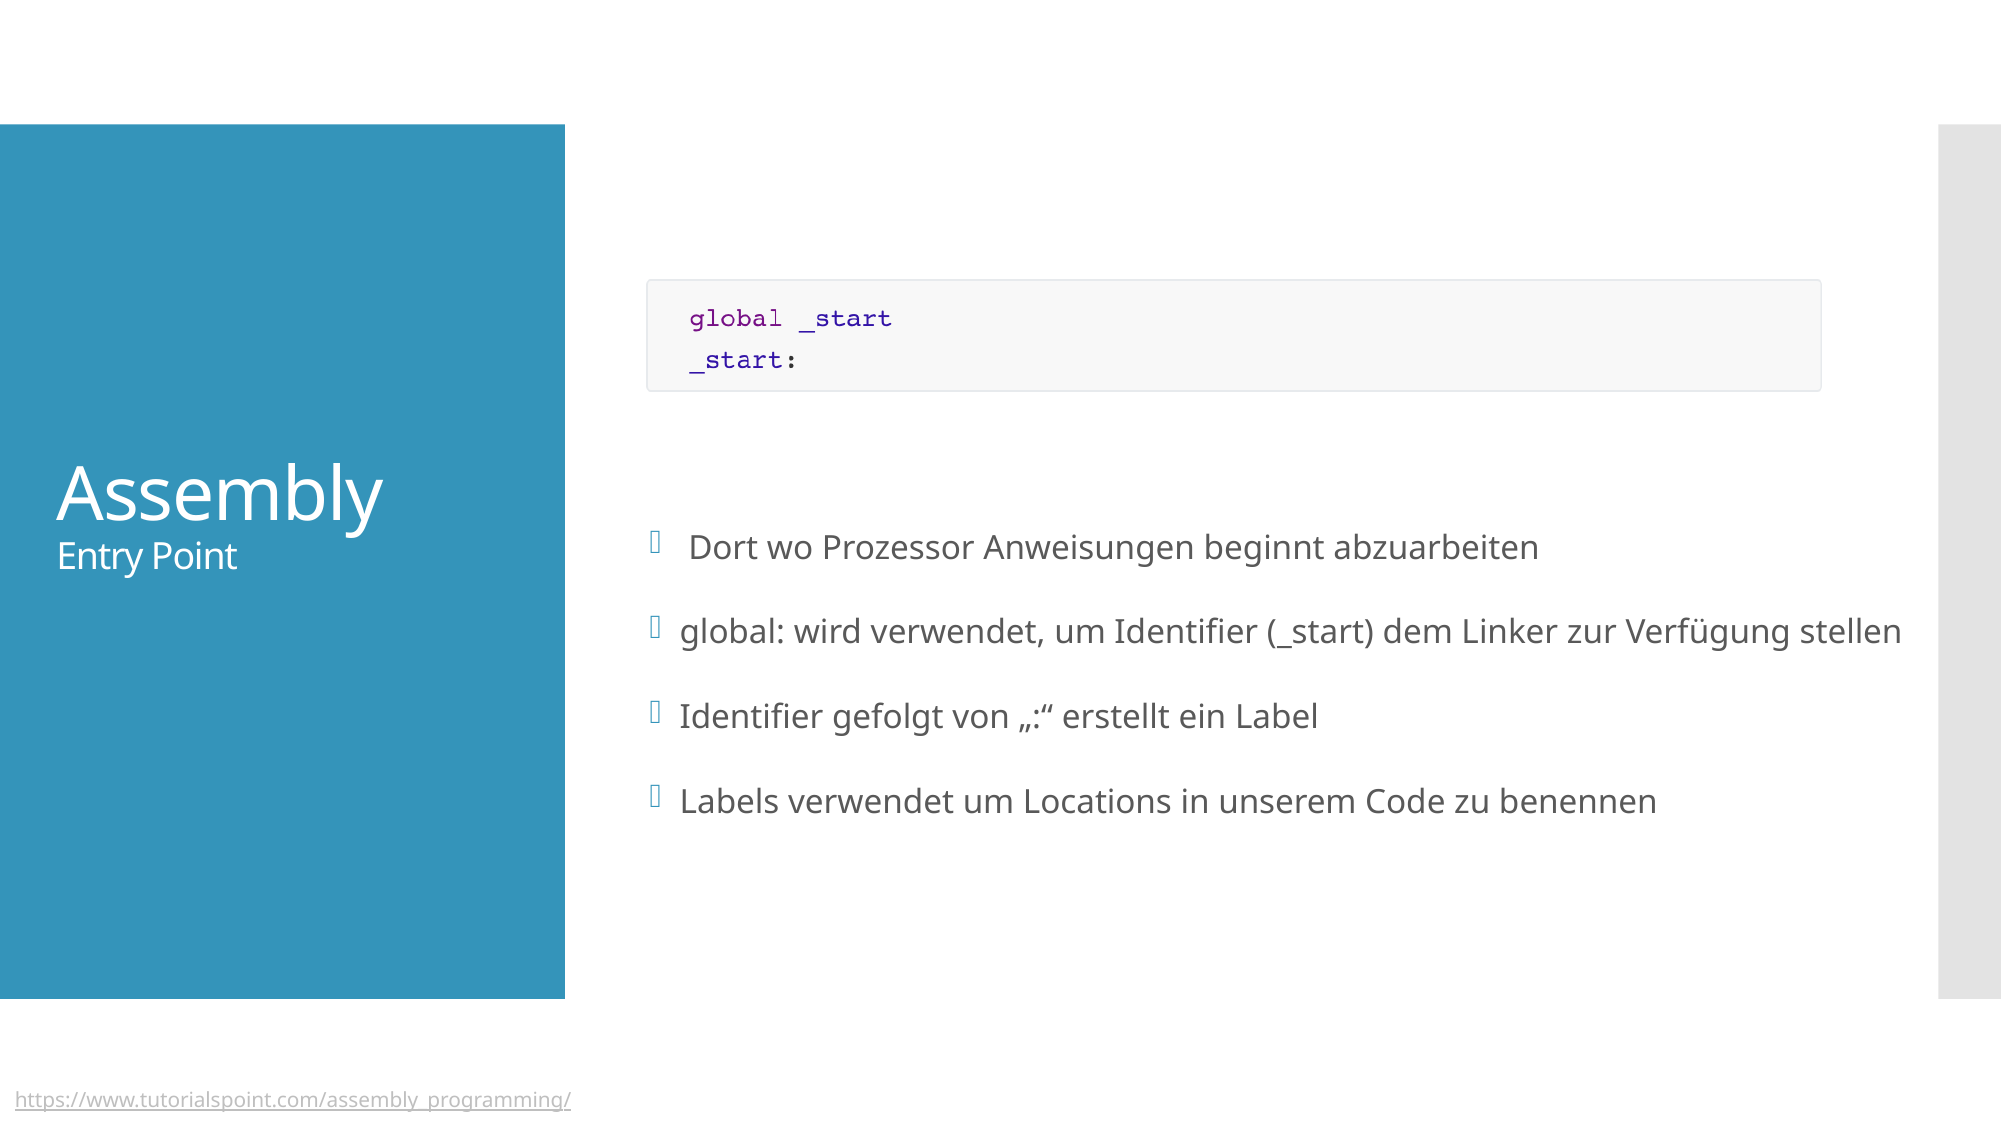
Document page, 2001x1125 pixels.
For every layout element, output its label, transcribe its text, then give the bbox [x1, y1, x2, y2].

text_box https://www.tutorialspoint.com/assembly_programming/ [0, 1078, 2000, 1122]
text_box Dort wo Prozessor Anweisungen beginnt abzuarbeiten global: wird verwendet, um Identifier (_start) dem Linker zur Verfügung stellen Identifier gefolgt von „:“ erstellt ein Label Labels verwendet um Locations in unserem Code zu benennen [634, 469, 2000, 856]
title Assembly Entry Point [41, 184, 525, 940]
picture [634, 268, 1835, 402]
